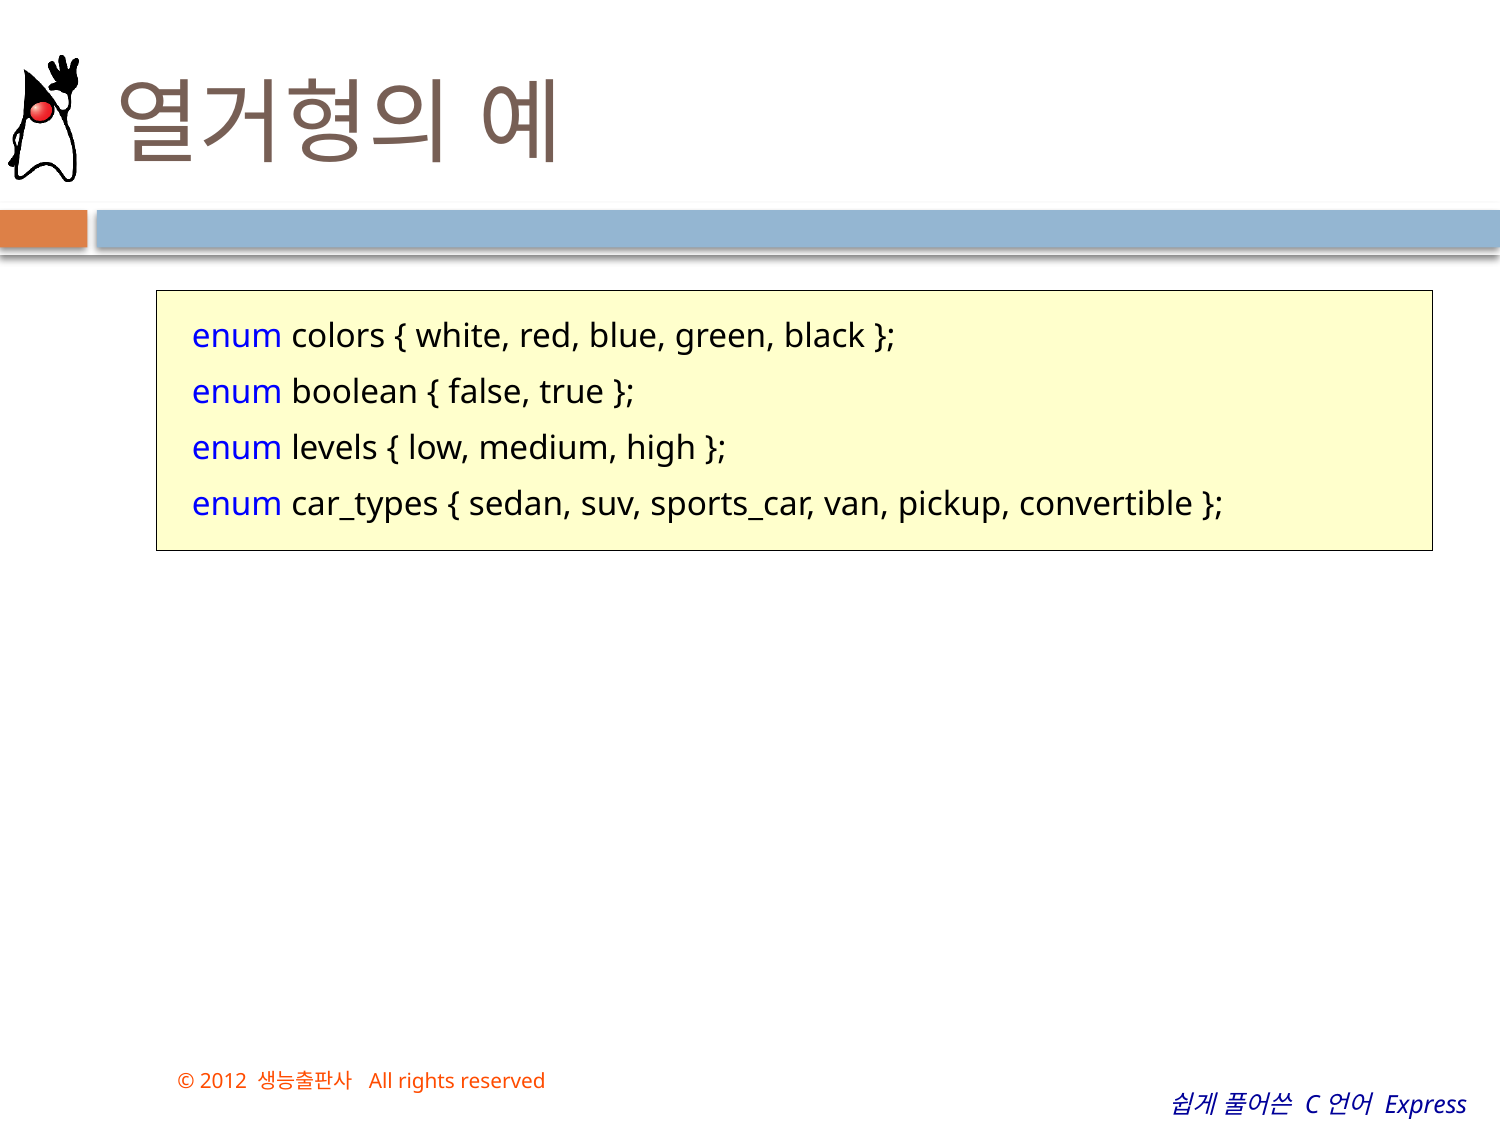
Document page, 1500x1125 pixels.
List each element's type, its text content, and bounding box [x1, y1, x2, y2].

picture [8, 55, 79, 182]
text_box enum colors { white, red, blue, green, black }; enum boolean { false, true }; enum levels { low, medium, high }; enum car_types { sedan, suv, sports_car, van, pickup, convertible }; [156, 290, 1433, 551]
title 열거형의 예 [100, 37, 1438, 200]
